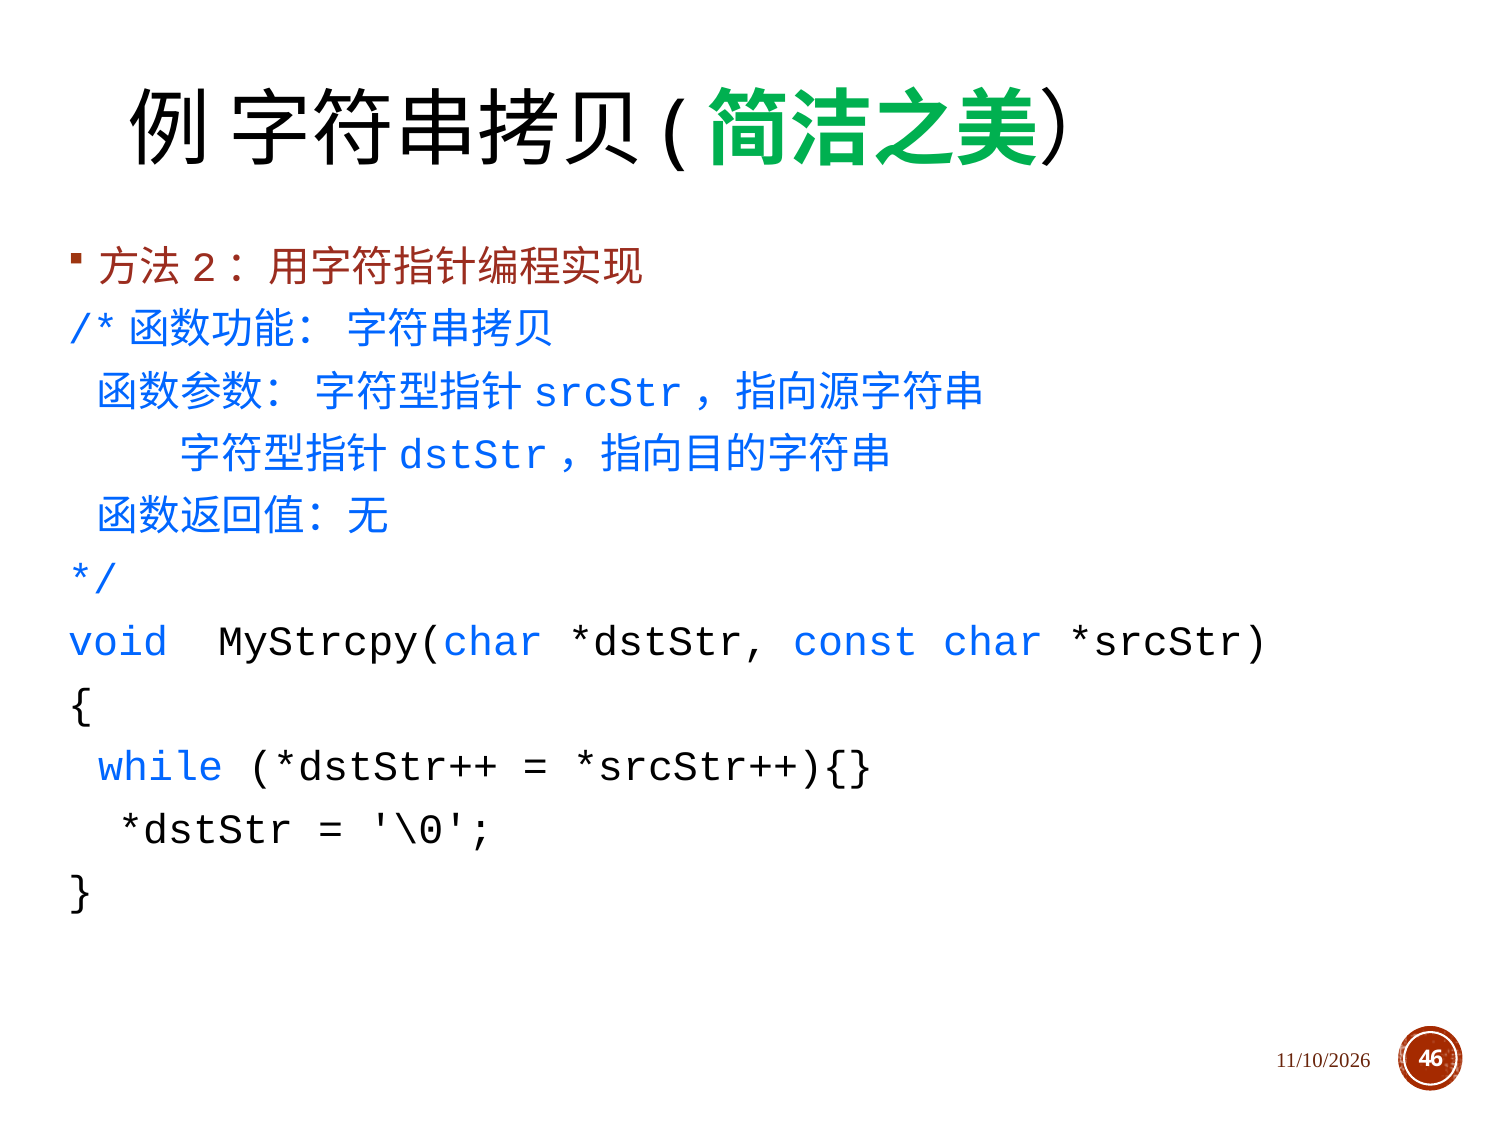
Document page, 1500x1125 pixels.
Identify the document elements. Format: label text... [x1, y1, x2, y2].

title 例 字符串拷贝(简洁之美） [112, 79, 1388, 185]
slide_number 46 [1391, 1028, 1471, 1089]
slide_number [982, 1028, 1386, 1089]
list 方法2：用字符指针编程实现 /*函数功能： 字符串拷贝 函数参数： 字符型指针srcStr，指向源字符串 字符型指针dstStr，指向目的字符串 函数返回值：无 */ void MyStrcpy(char *dstStr, const char *srcStr) { while (*dstStr++ = *srcStr++){} *dstStr = '\0'; } [53, 243, 1459, 1083]
